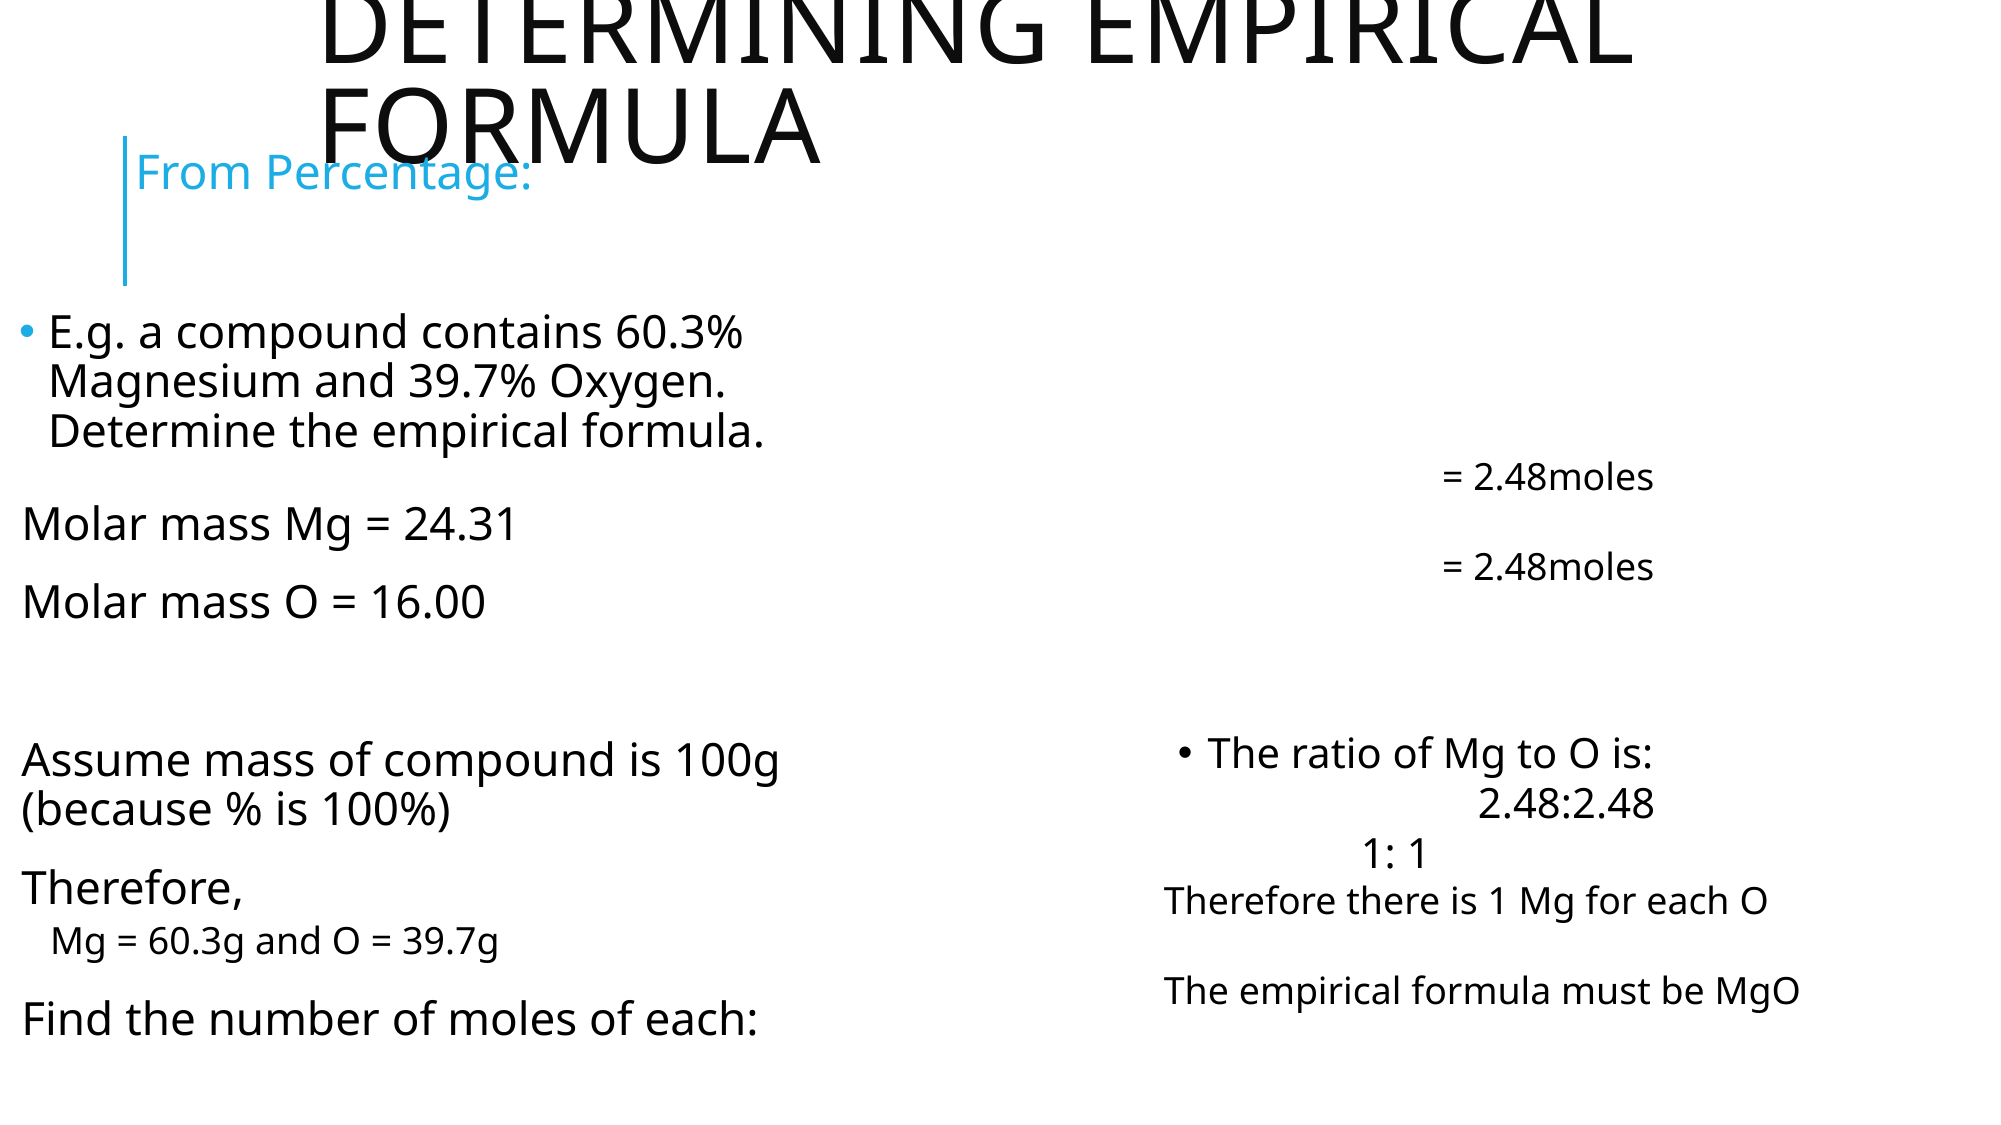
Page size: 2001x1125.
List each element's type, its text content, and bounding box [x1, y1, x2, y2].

title Determining empirical formula [301, 0, 1897, 207]
list From Percentage: [112, 106, 893, 242]
text_box The ratio of Mg to O is: 2.48:2.48 1: 1 Therefore there is 1 Mg for each O The empirical formula must be MgO [1149, 719, 1817, 1020]
list E.g. a compound contains 60.3% Magnesium and 39.7% Oxygen. Determine the empirical formula. [0, 301, 777, 493]
list Molar mass Mg = 24.31 Molar mass O = 16.00 Assume mass of compound is 100g (because % is 100%) Therefore, Mg = 60.3g and O = 39.7g Find the number of moles of each: [0, 493, 907, 1125]
